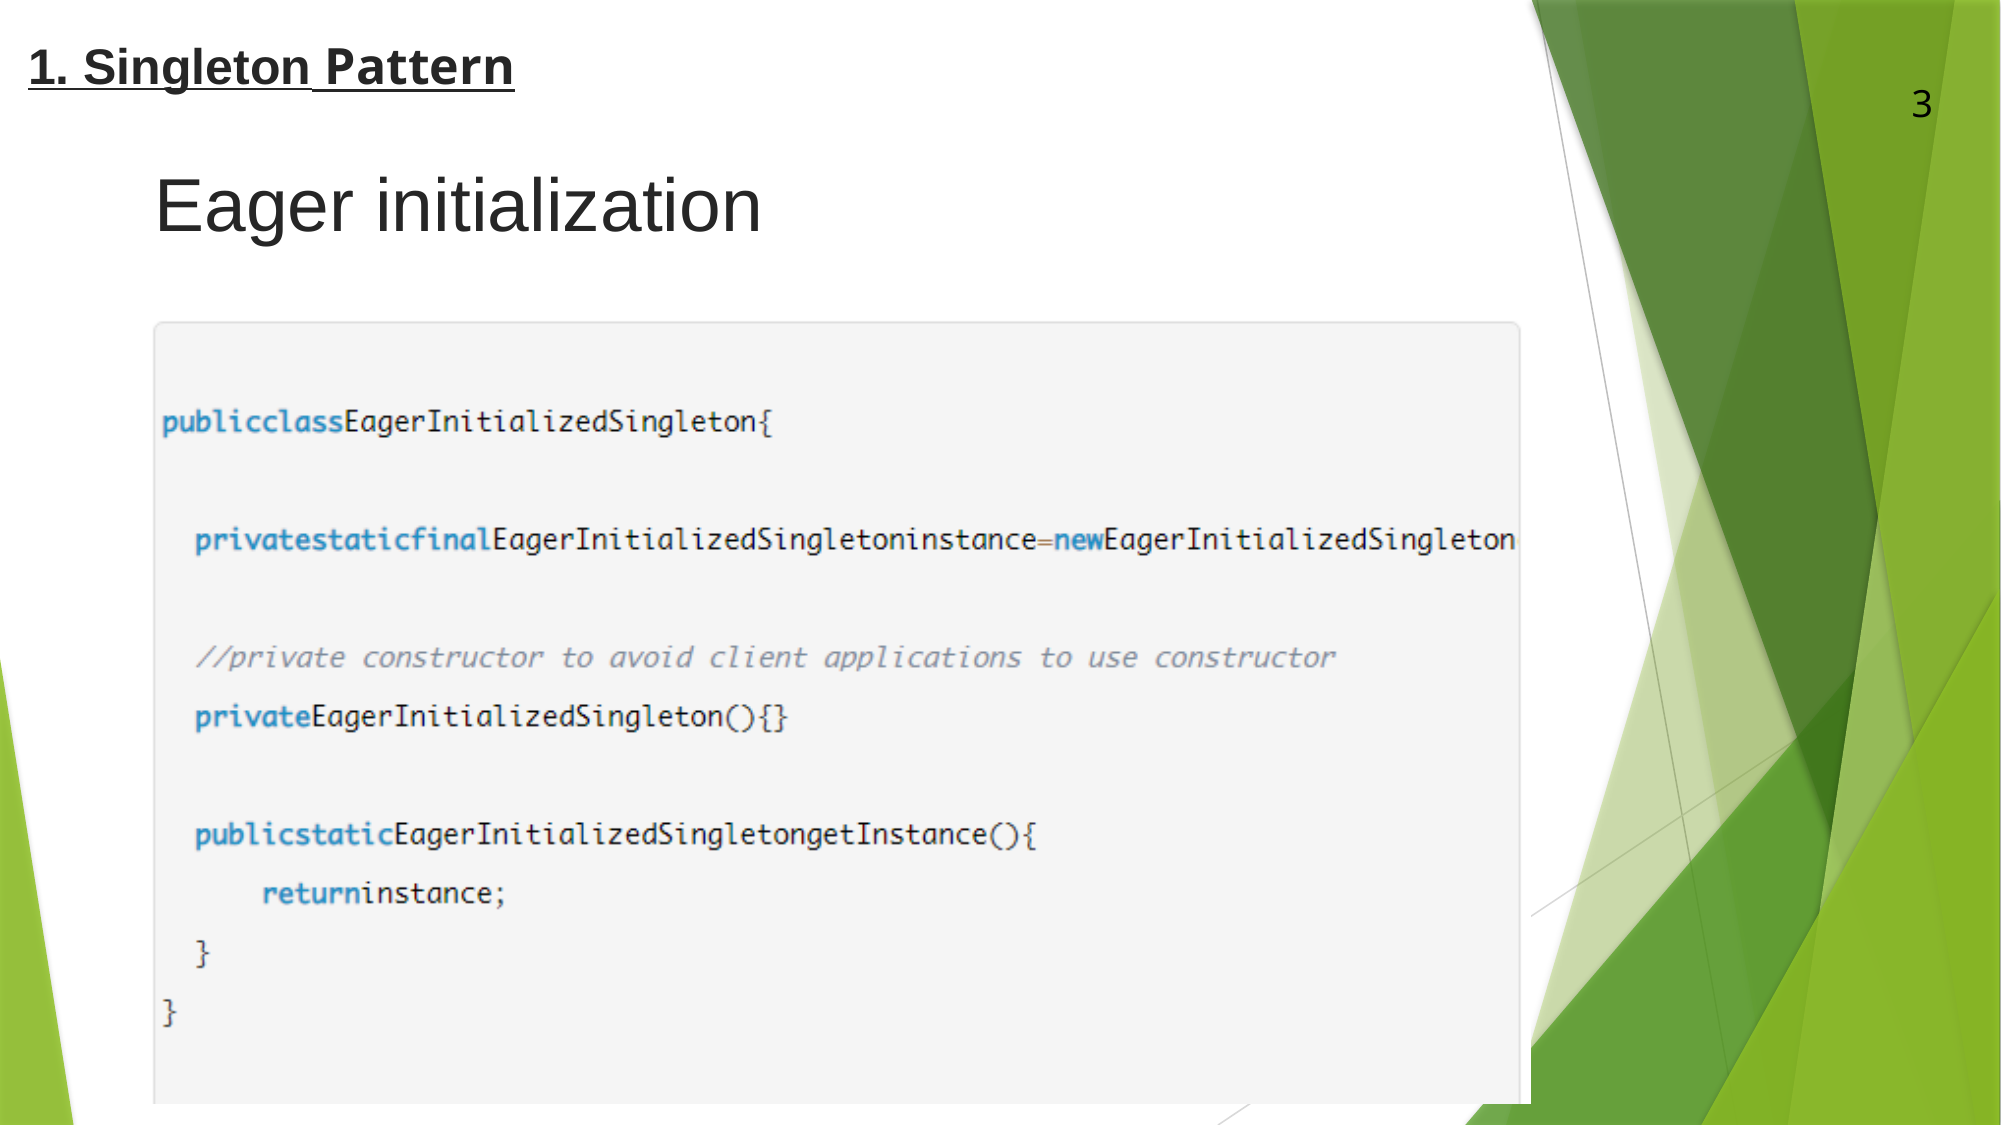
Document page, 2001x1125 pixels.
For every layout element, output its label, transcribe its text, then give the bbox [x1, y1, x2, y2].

picture [138, 313, 1531, 1104]
text_box 3 [1896, 72, 1948, 133]
text_box Eager initialization [139, 149, 1602, 360]
text_box 1. Singleton Pattern [13, 27, 841, 103]
